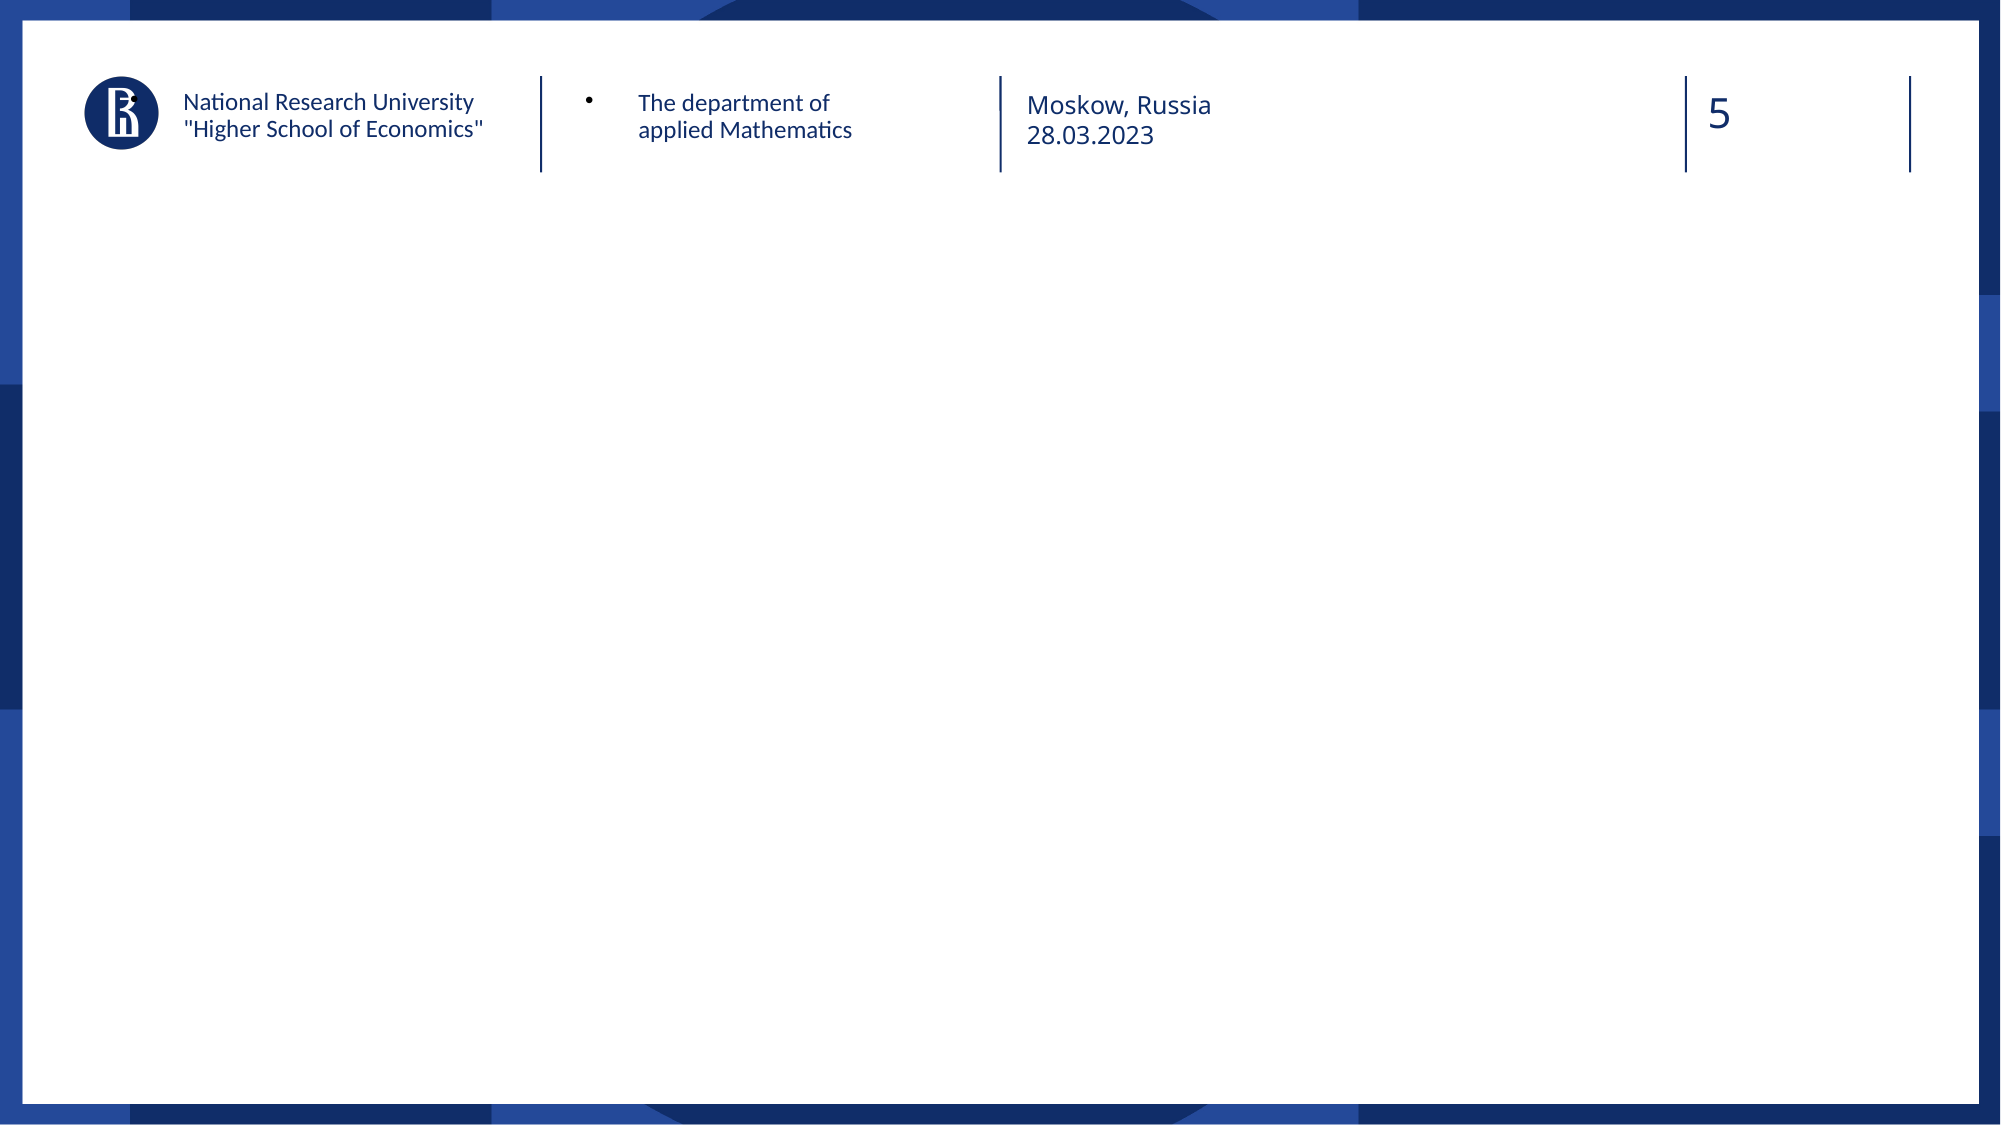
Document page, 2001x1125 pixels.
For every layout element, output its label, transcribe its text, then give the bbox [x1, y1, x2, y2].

picture [0, 0, 2001, 1125]
list National Research University "Higher School of Economics" [112, 88, 500, 157]
list The department of applied Mathematics [567, 90, 907, 157]
list Moskow, Russia 28.03.2023 [1026, 90, 1367, 157]
